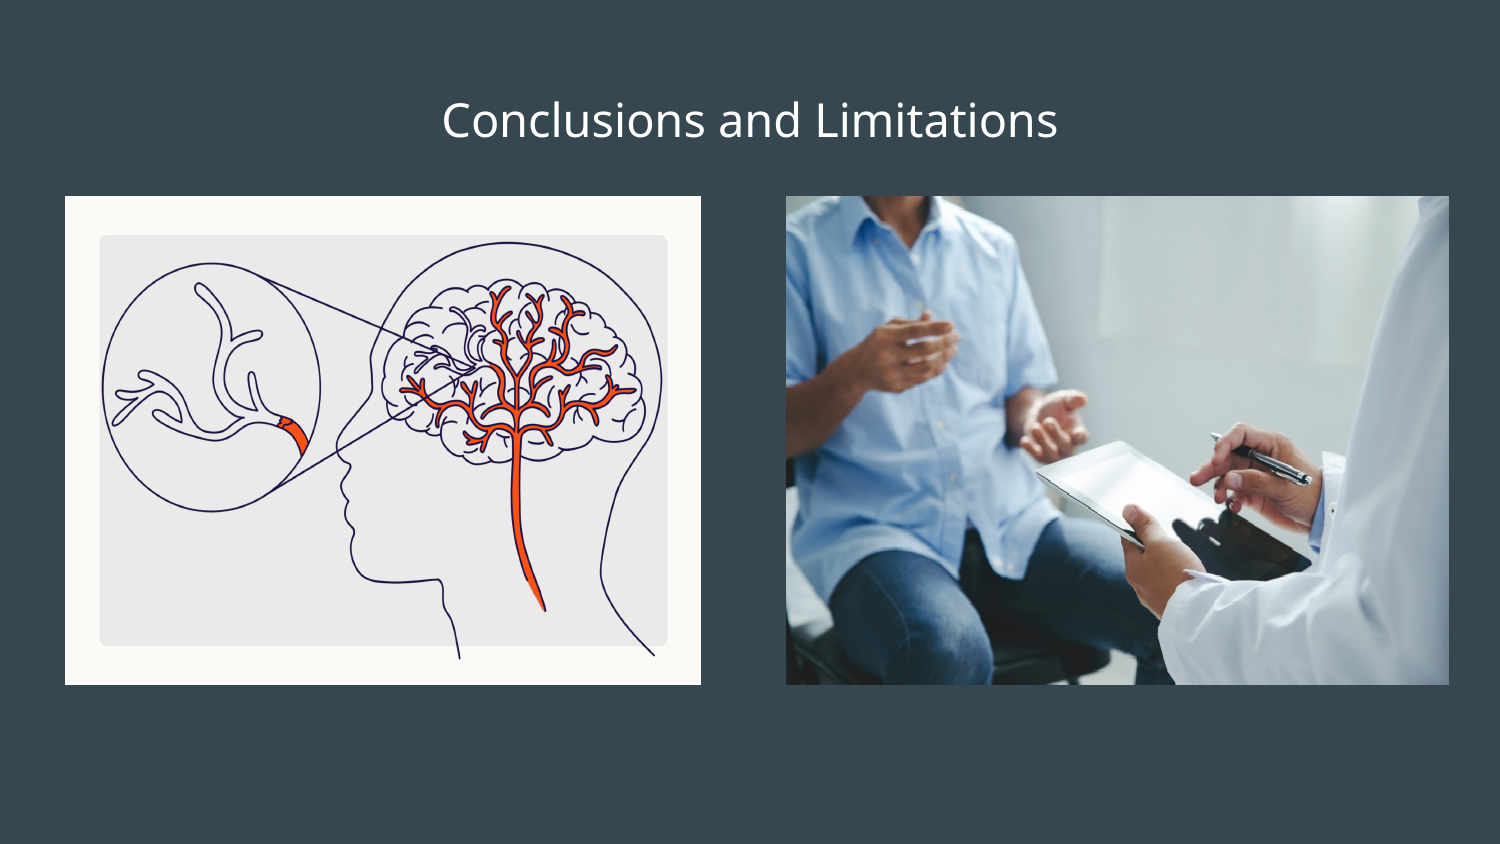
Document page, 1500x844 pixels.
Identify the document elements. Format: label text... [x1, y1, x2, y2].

picture [65, 195, 702, 685]
picture [786, 195, 1450, 685]
title Conclusions and Limitations [51, 72, 1449, 167]
